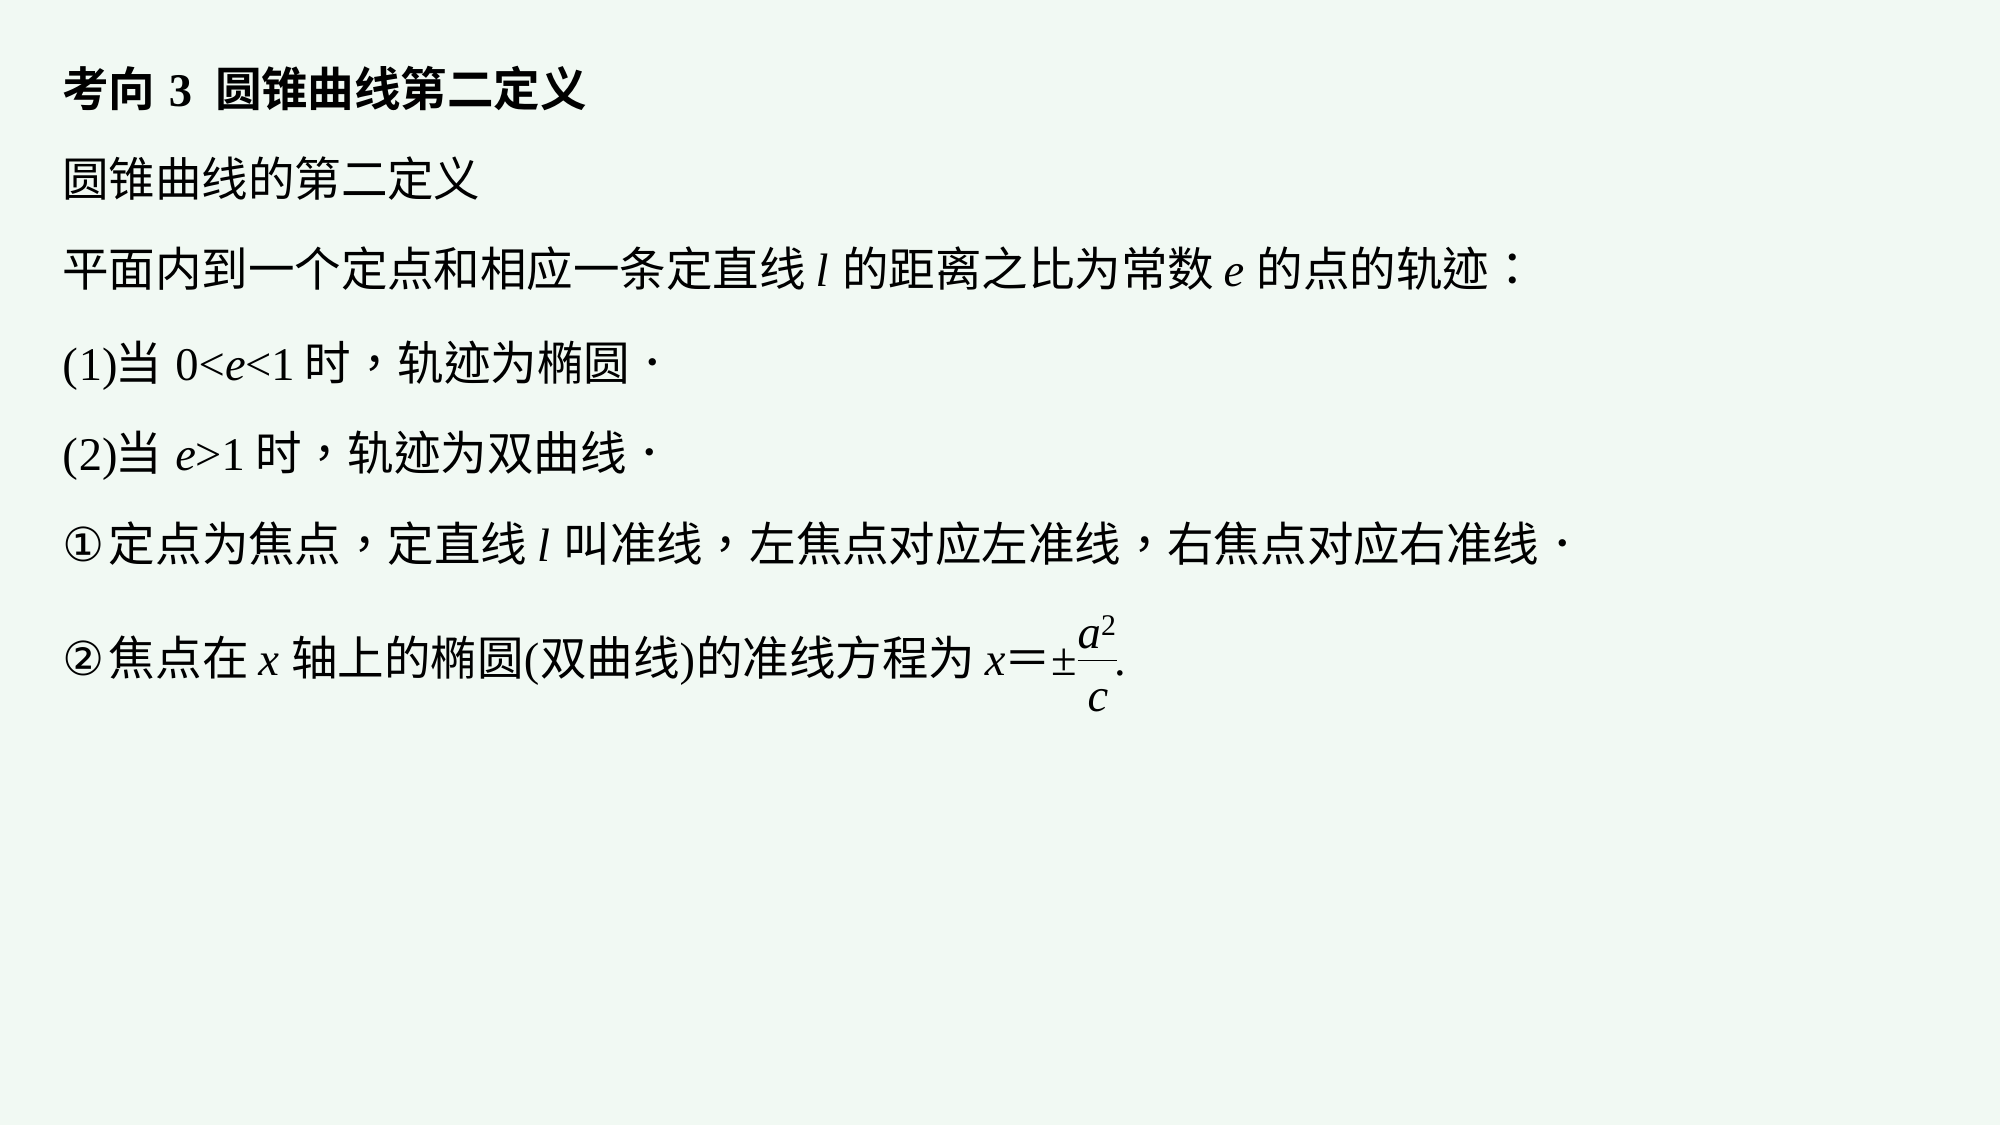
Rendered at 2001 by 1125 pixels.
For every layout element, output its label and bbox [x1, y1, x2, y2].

text_box [62, 59, 1901, 825]
